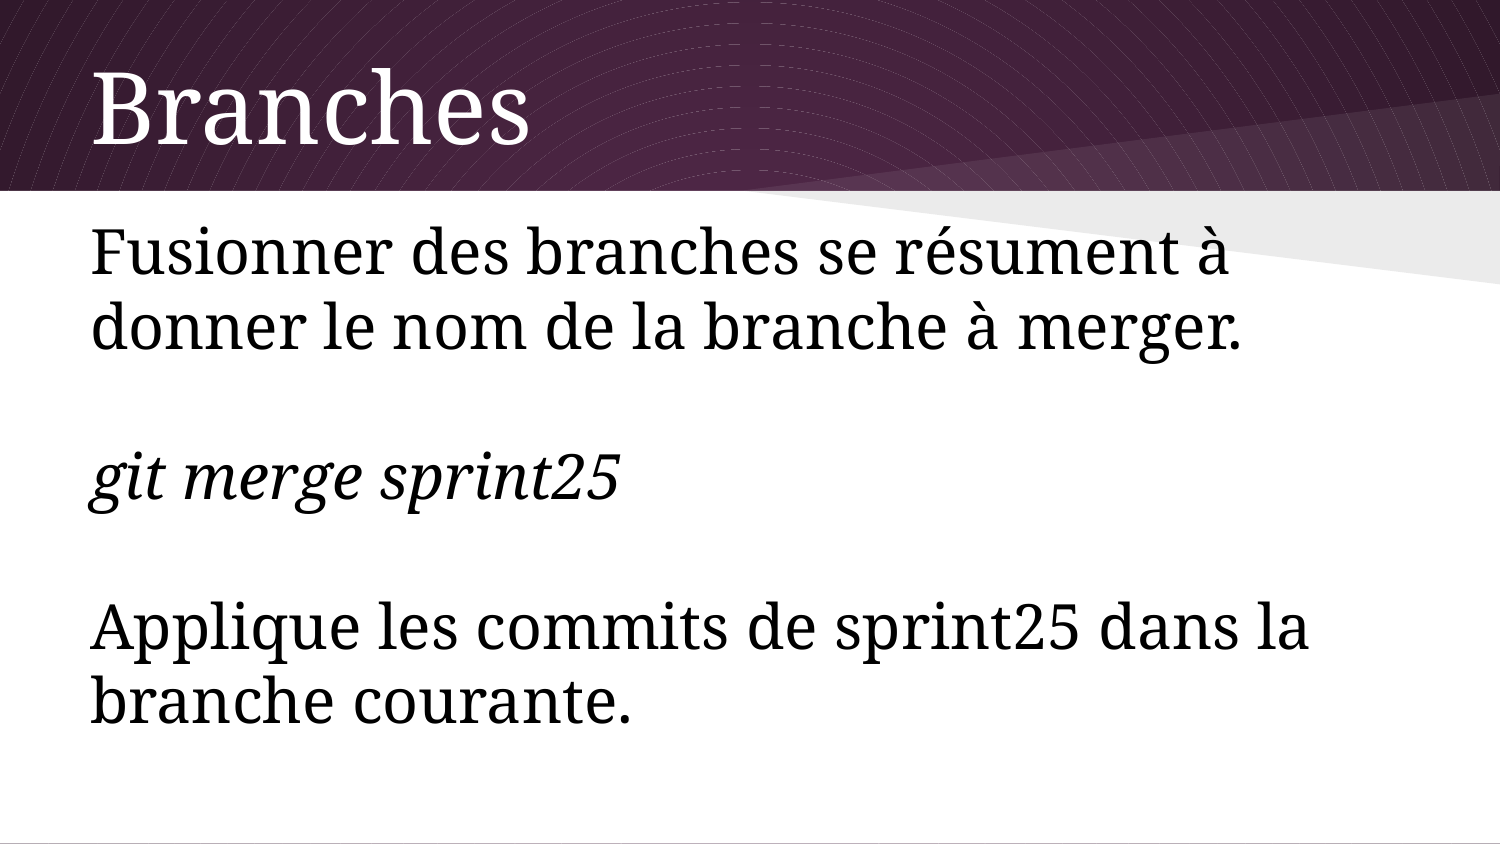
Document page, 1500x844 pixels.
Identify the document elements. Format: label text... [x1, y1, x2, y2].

title Branches [75, 33, 1425, 175]
list Fusionner des branches se résument à donner le nom de la branche à merger. git merge sprint25 Applique les commits de sprint25 dans la branche courante. [75, 196, 1425, 808]
